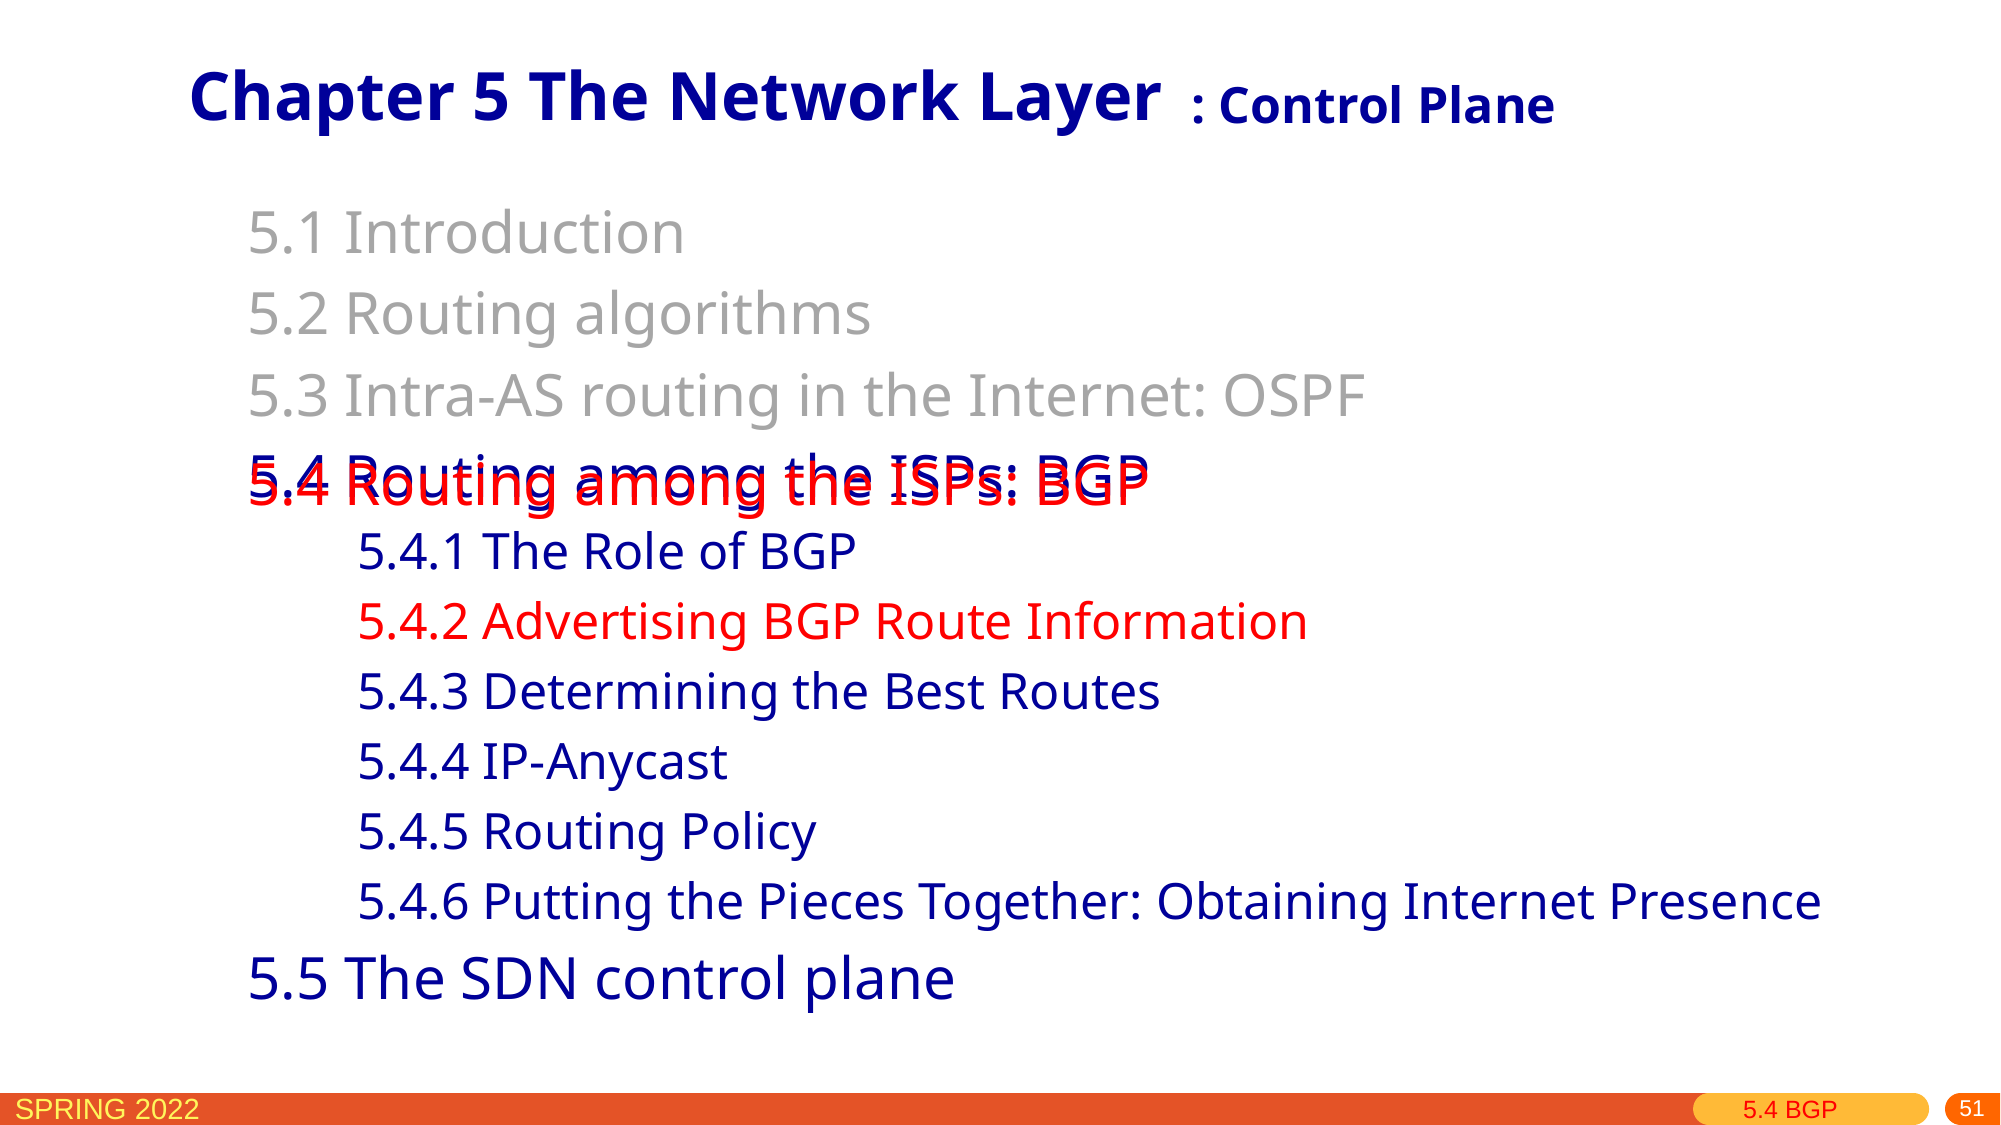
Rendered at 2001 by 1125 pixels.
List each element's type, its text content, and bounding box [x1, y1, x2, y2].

text_box 5.4 BGP [1728, 1086, 1886, 1125]
text_box 5.1 Introduction 5.2 Routing algorithms 5.3 Intra-AS routing in the Internet: OSPF 5.4 Routing among the ISPs: BGP 5.4.1 The Role of BGP 5.4.2 Advertising BGP Route Information 5.4.3 Determining the Best Routes 5.4.4 IP-Anycast 5.4.5 Routing Policy 5.4.6 Putting the Pieces Together: Obtaining Internet Presence 5.5 The SDN control plane [232, 187, 1875, 1059]
text_box : Control Plane [1177, 66, 1727, 142]
text_box Chapter 5 The Network Layer [173, 0, 1600, 188]
list 5.4 Routing among the ISPs: BGP [232, 439, 1711, 543]
